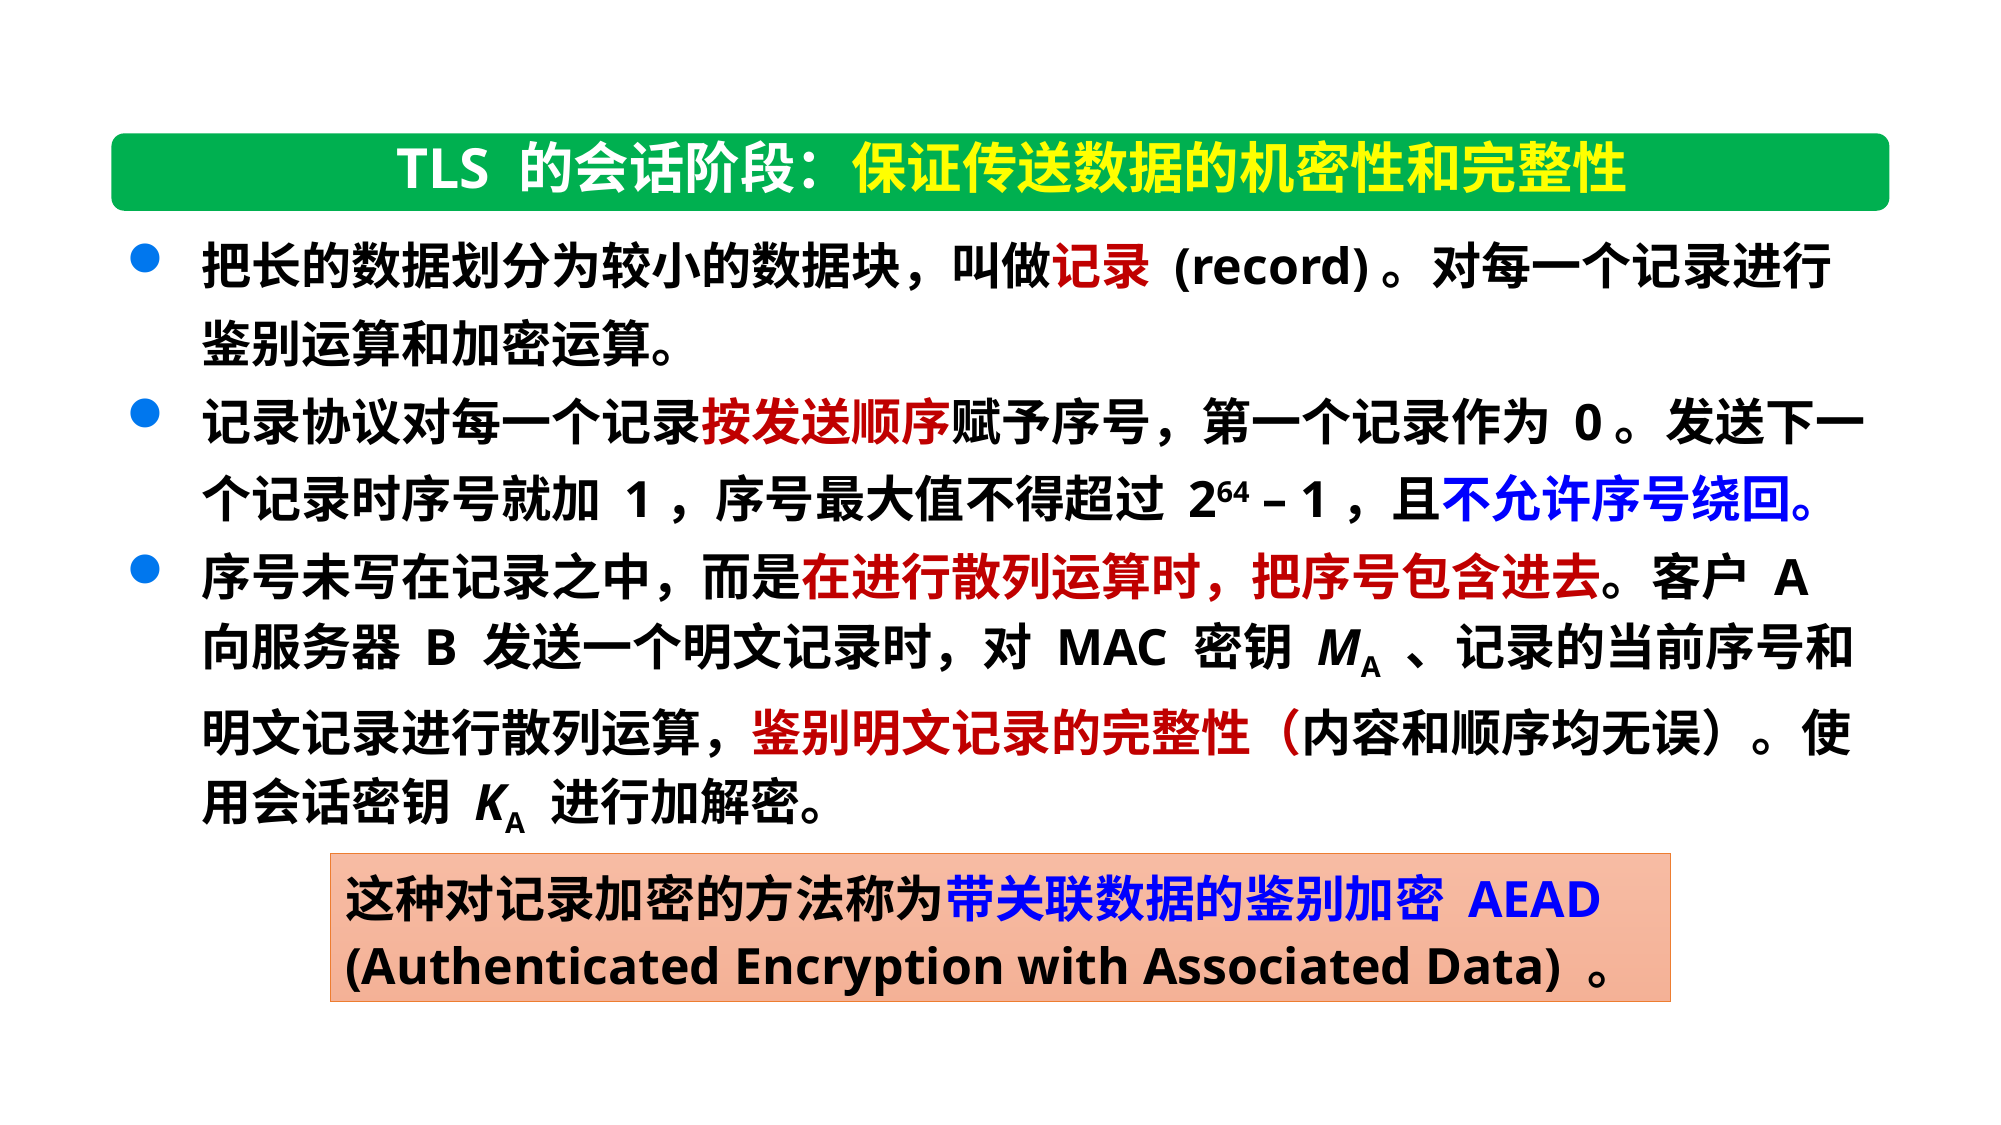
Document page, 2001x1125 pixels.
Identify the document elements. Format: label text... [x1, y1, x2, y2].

text_box TLS 的会话阶段：保证传送数据的机密性和完整性 [220, 126, 1804, 208]
text_box [111, 133, 1890, 211]
text_box 这种对记录加密的方法称为带关联数据的鉴别加密 AEAD (Authenticated Encryption with Associated Data) 。 [330, 853, 1671, 1002]
text_box 把长的数据划分为较小的数据块，叫做记录 (record)。对每一个记录进行鉴别运算和加密运算。 记录协议对每一个记录按发送顺序赋予序号，第一个记录作为 0。发送下一个记录时序号就加 1，序号最大值不得超过 264 – 1，且不允许序号绕回。 序号未写在记录之中，而是在进行散列运算时，把序号包含进去。客户 A 向服务器 B 发送一个明文记录时，对 MAC 密钥 MA 、记录的当前序号和明文记录进行散列运算，鉴别明文记录的完整性（内容和顺序均无误）。使用会话密钥 KA 进行加解密。 [111, 209, 1890, 847]
